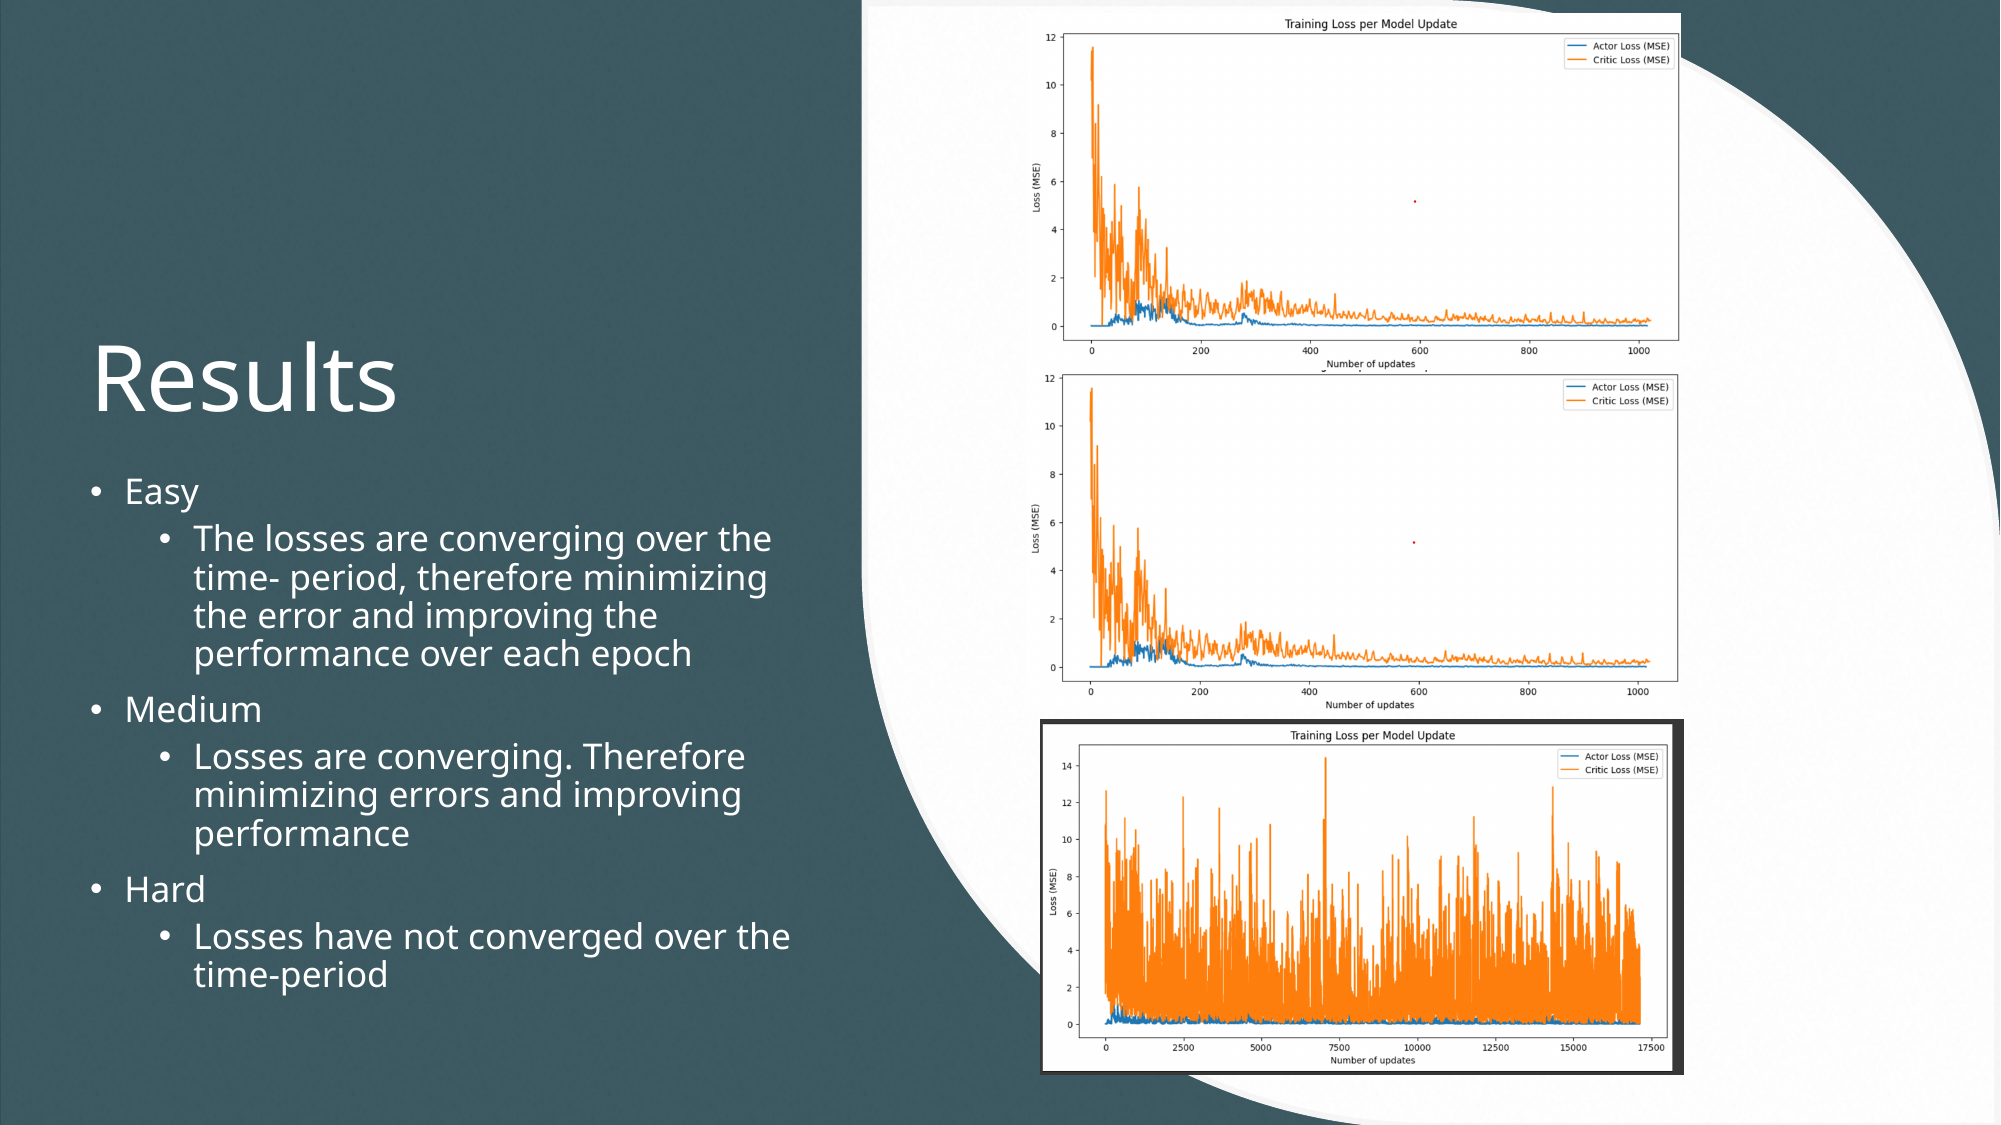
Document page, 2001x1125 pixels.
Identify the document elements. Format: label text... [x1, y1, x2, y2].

list Easy The losses are converging over the time- period, therefore minimizing the error and improving the performance over each epoch Medium Losses are converging. Therefore minimizing errors and improving performance Hard Losses have not converged over the time-period [75, 466, 814, 1012]
picture [1040, 719, 1684, 1075]
text_box [0, 0, 1369, 1125]
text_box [1369, 0, 2000, 1125]
title Results [75, 124, 814, 439]
picture [1027, 13, 1681, 711]
